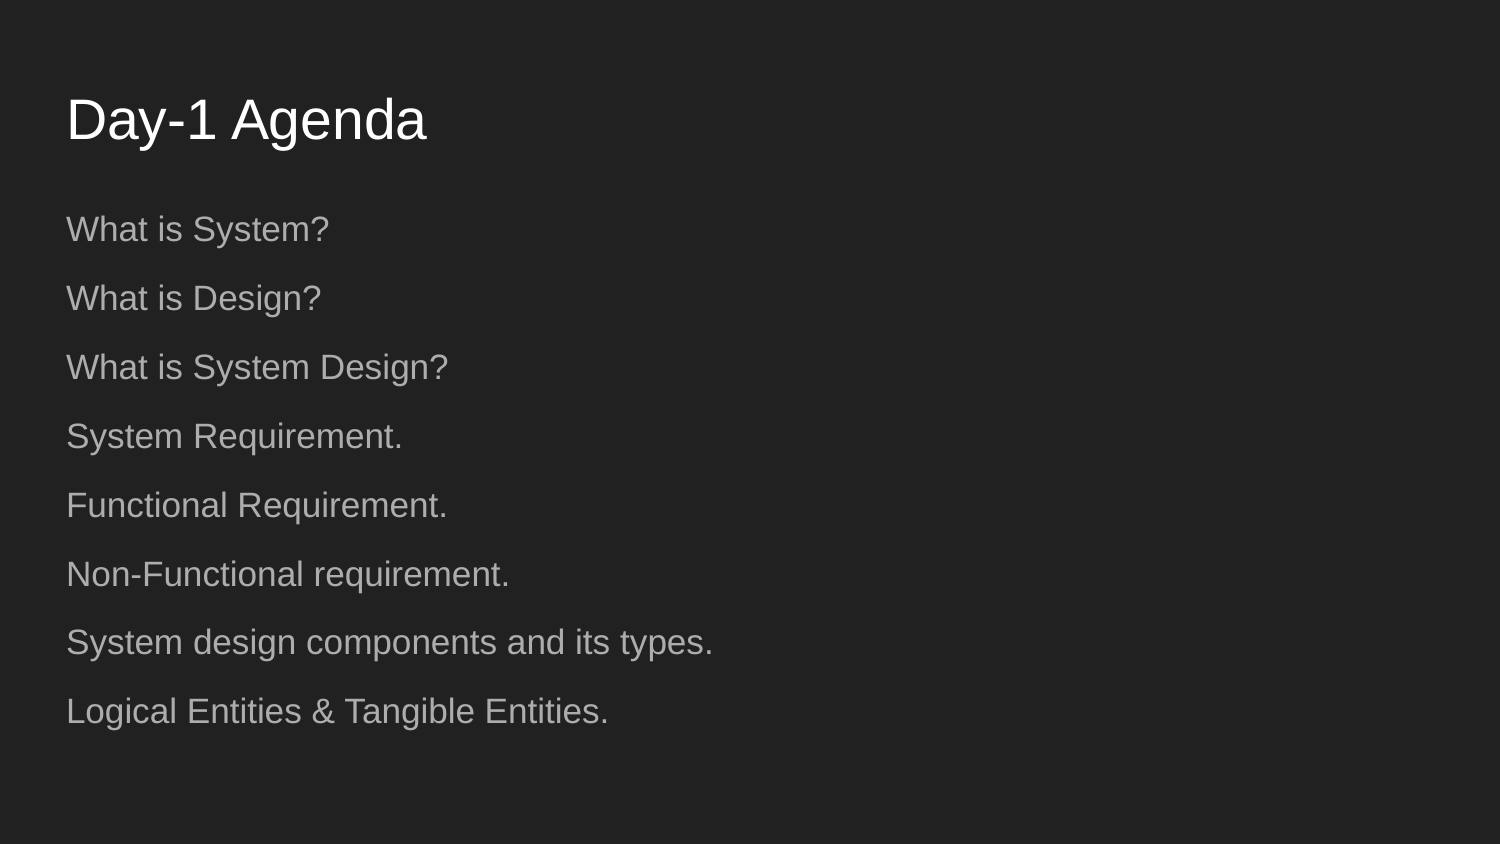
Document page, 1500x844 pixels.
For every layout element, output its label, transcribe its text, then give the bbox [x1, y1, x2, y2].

title Day-1 Agenda [51, 72, 1449, 167]
list What is System? What is Design? What is System Design? System Requirement. Functional Requirement. Non-Functional requirement. System design components and its types. Logical Entities & Tangible Entities. [51, 189, 1449, 750]
